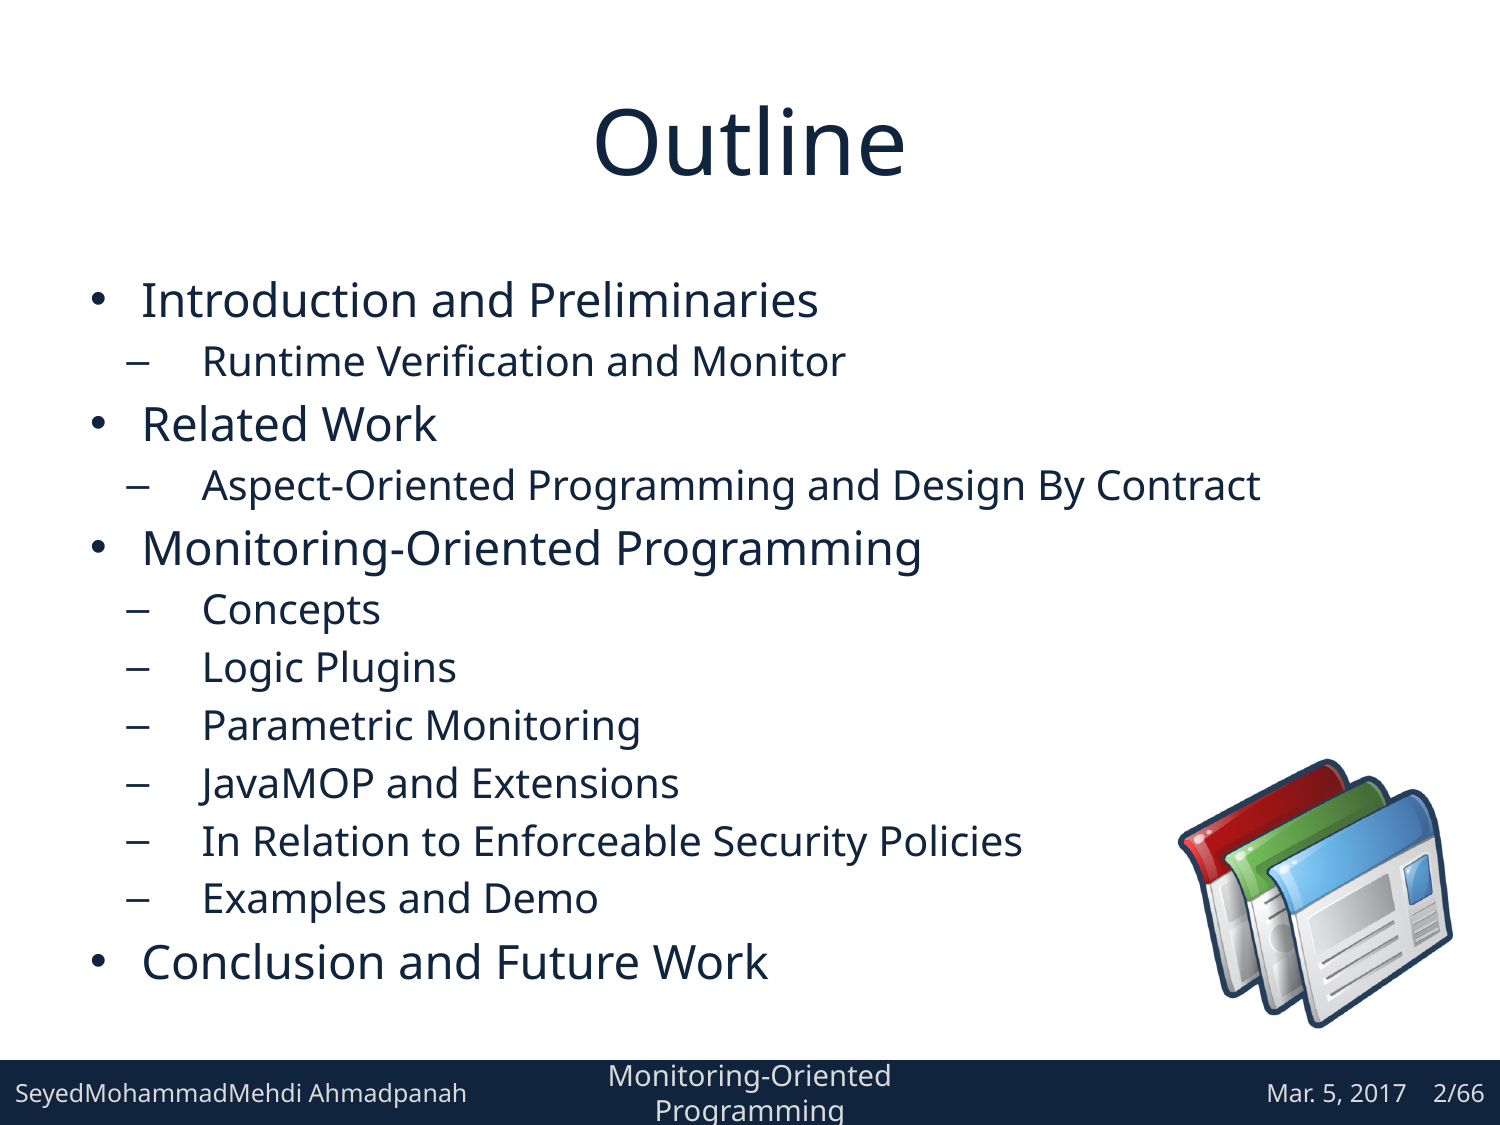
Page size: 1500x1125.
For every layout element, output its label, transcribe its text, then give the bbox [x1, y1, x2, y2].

list Introduction and Preliminaries Runtime Verification and Monitor Related Work Aspect-Oriented Programming and Design By Contract Monitoring-Oriented Programming Concepts Logic Plugins Parametric Monitoring JavaMOP and Extensions In Relation to Enforceable Security Policies Examples and Demo Conclusion and Future Work [75, 262, 1425, 1005]
picture [1174, 752, 1457, 1034]
title Outline [75, 45, 1425, 233]
